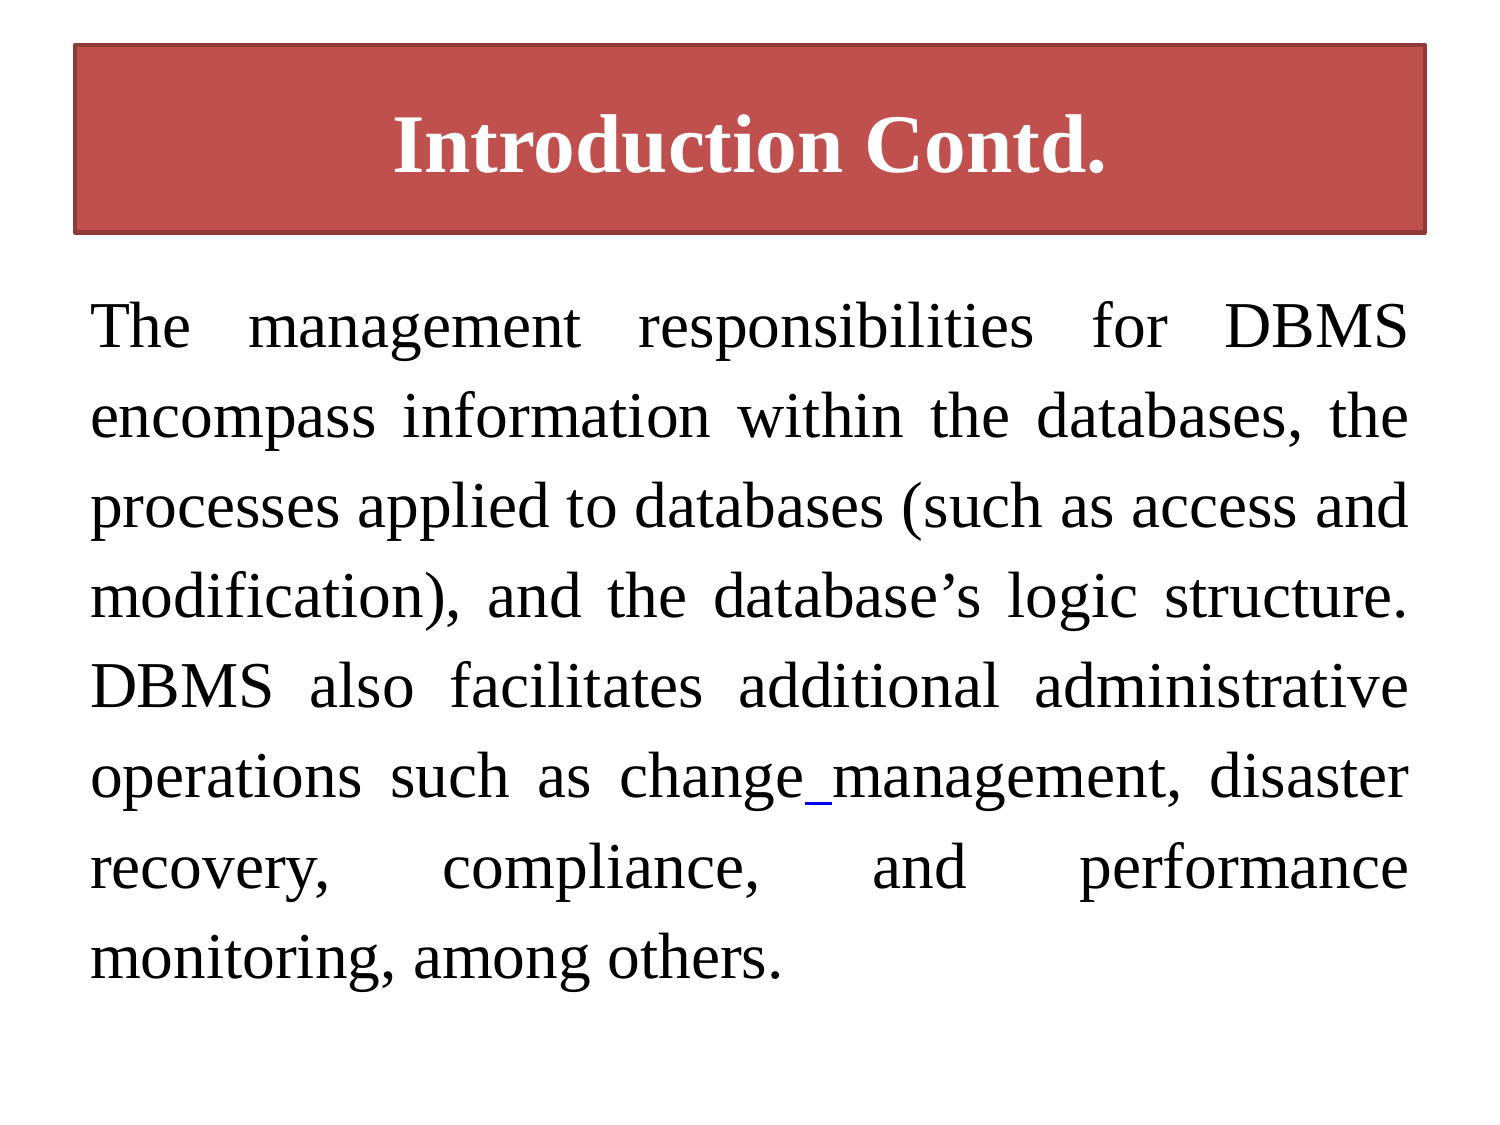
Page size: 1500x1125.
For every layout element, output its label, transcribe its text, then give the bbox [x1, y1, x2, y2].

title Introduction Contd. [73, 43, 1427, 235]
list The management responsibilities for DBMS encompass information within the databases, the processes applied to databases (such as access and modification), and the database’s logic structure. DBMS also facilitates additional administrative operations such as change management, disaster recovery, compliance, and performance monitoring, among others. [75, 262, 1425, 1005]
